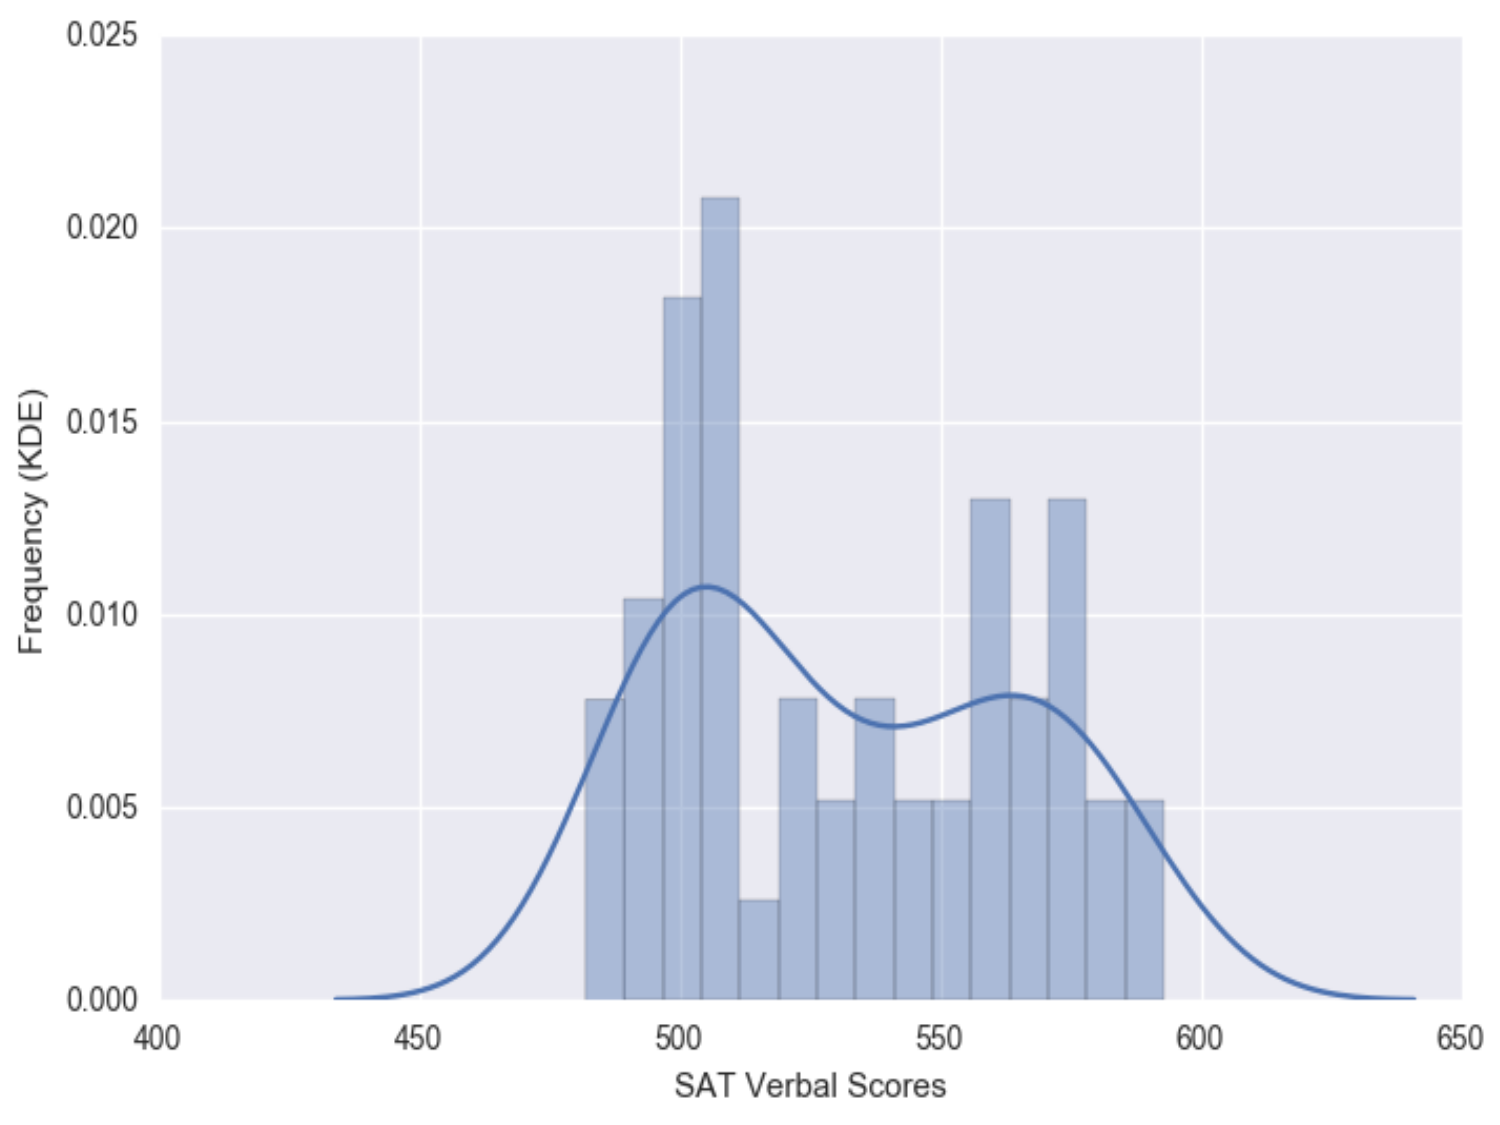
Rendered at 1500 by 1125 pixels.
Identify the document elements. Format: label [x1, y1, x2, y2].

list [0, 0, 1500, 1125]
